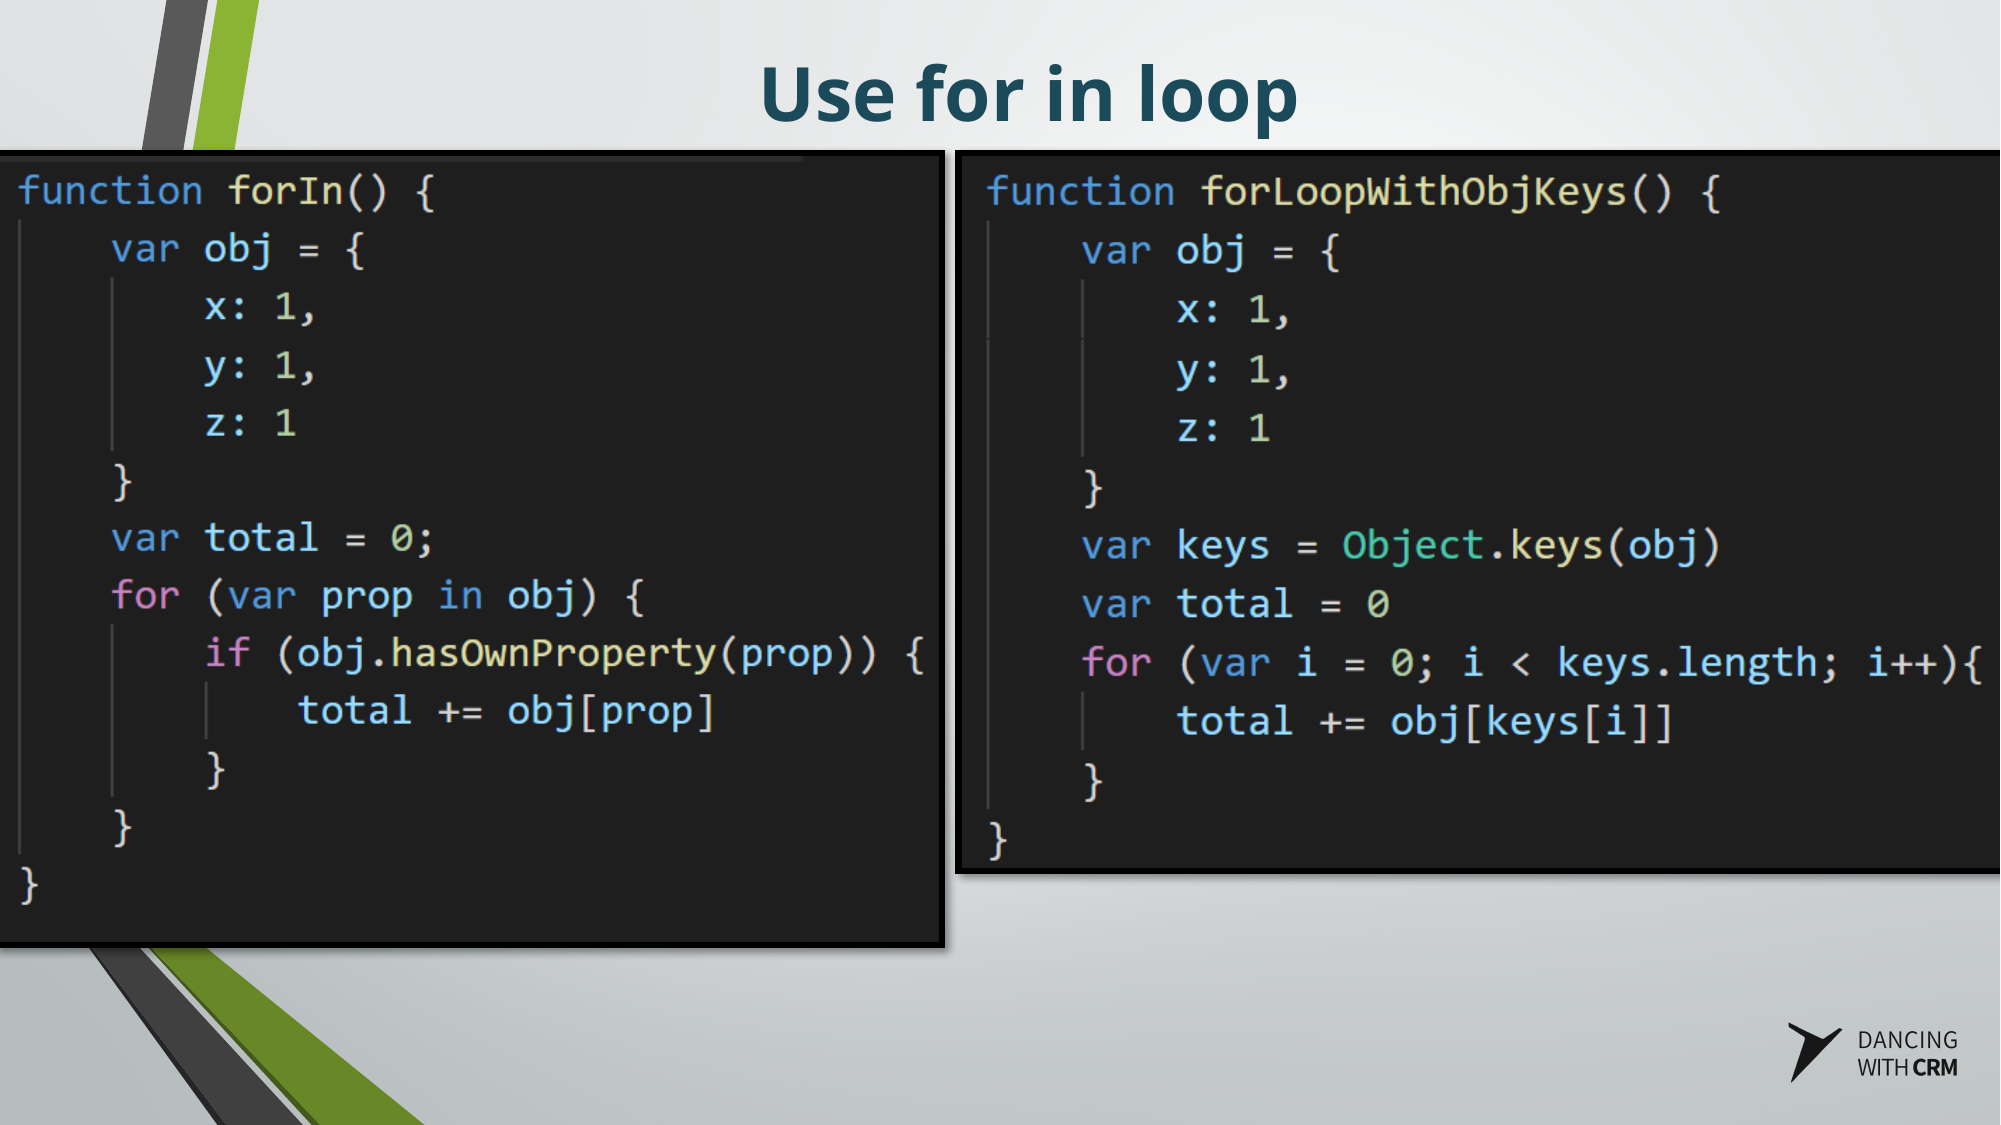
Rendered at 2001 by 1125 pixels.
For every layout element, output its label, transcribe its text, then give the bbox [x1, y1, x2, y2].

picture [1745, 978, 2000, 1125]
picture [0, 155, 940, 943]
title Use for in loop [207, 27, 1851, 152]
picture [961, 155, 2000, 869]
